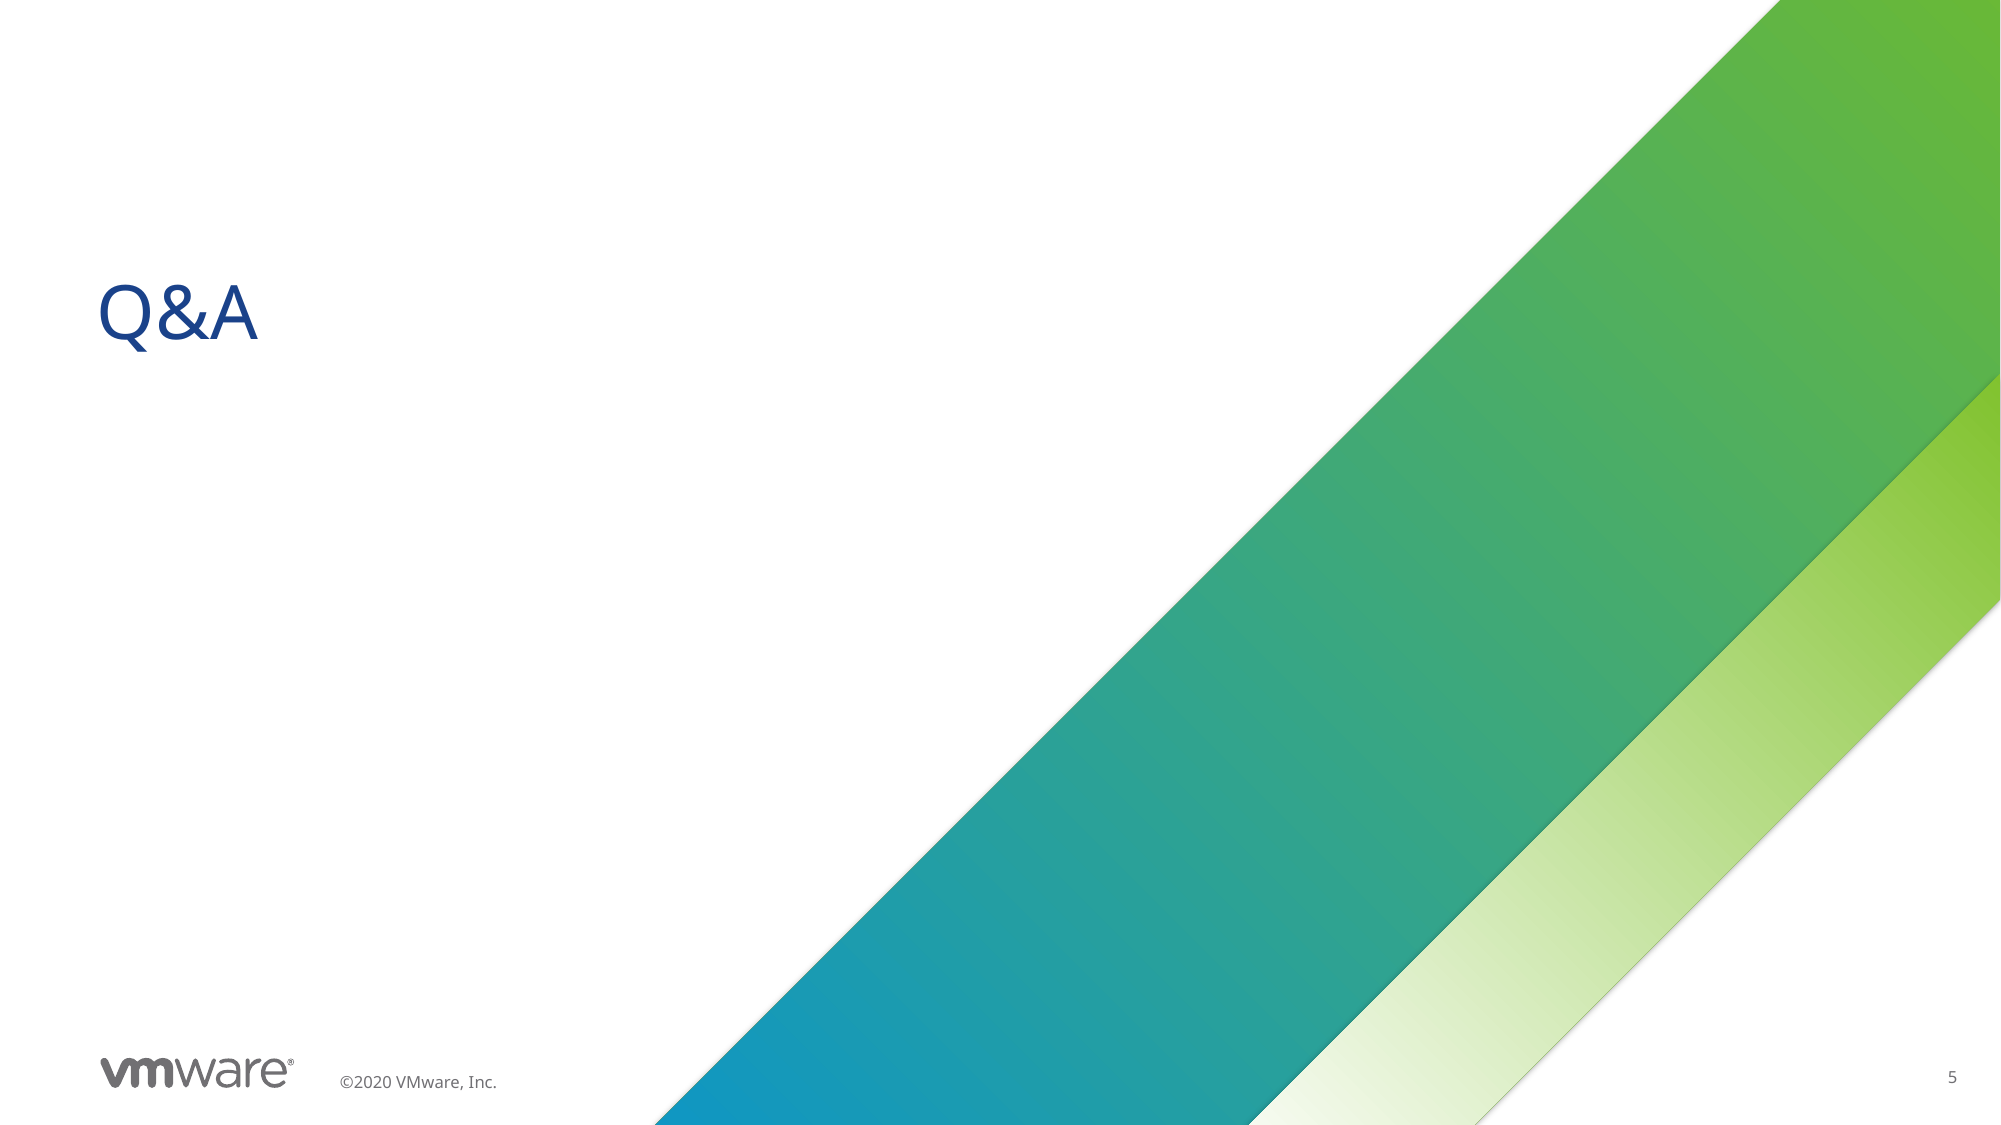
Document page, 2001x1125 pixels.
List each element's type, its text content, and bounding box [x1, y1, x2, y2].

title Q&A [96, 154, 1152, 356]
